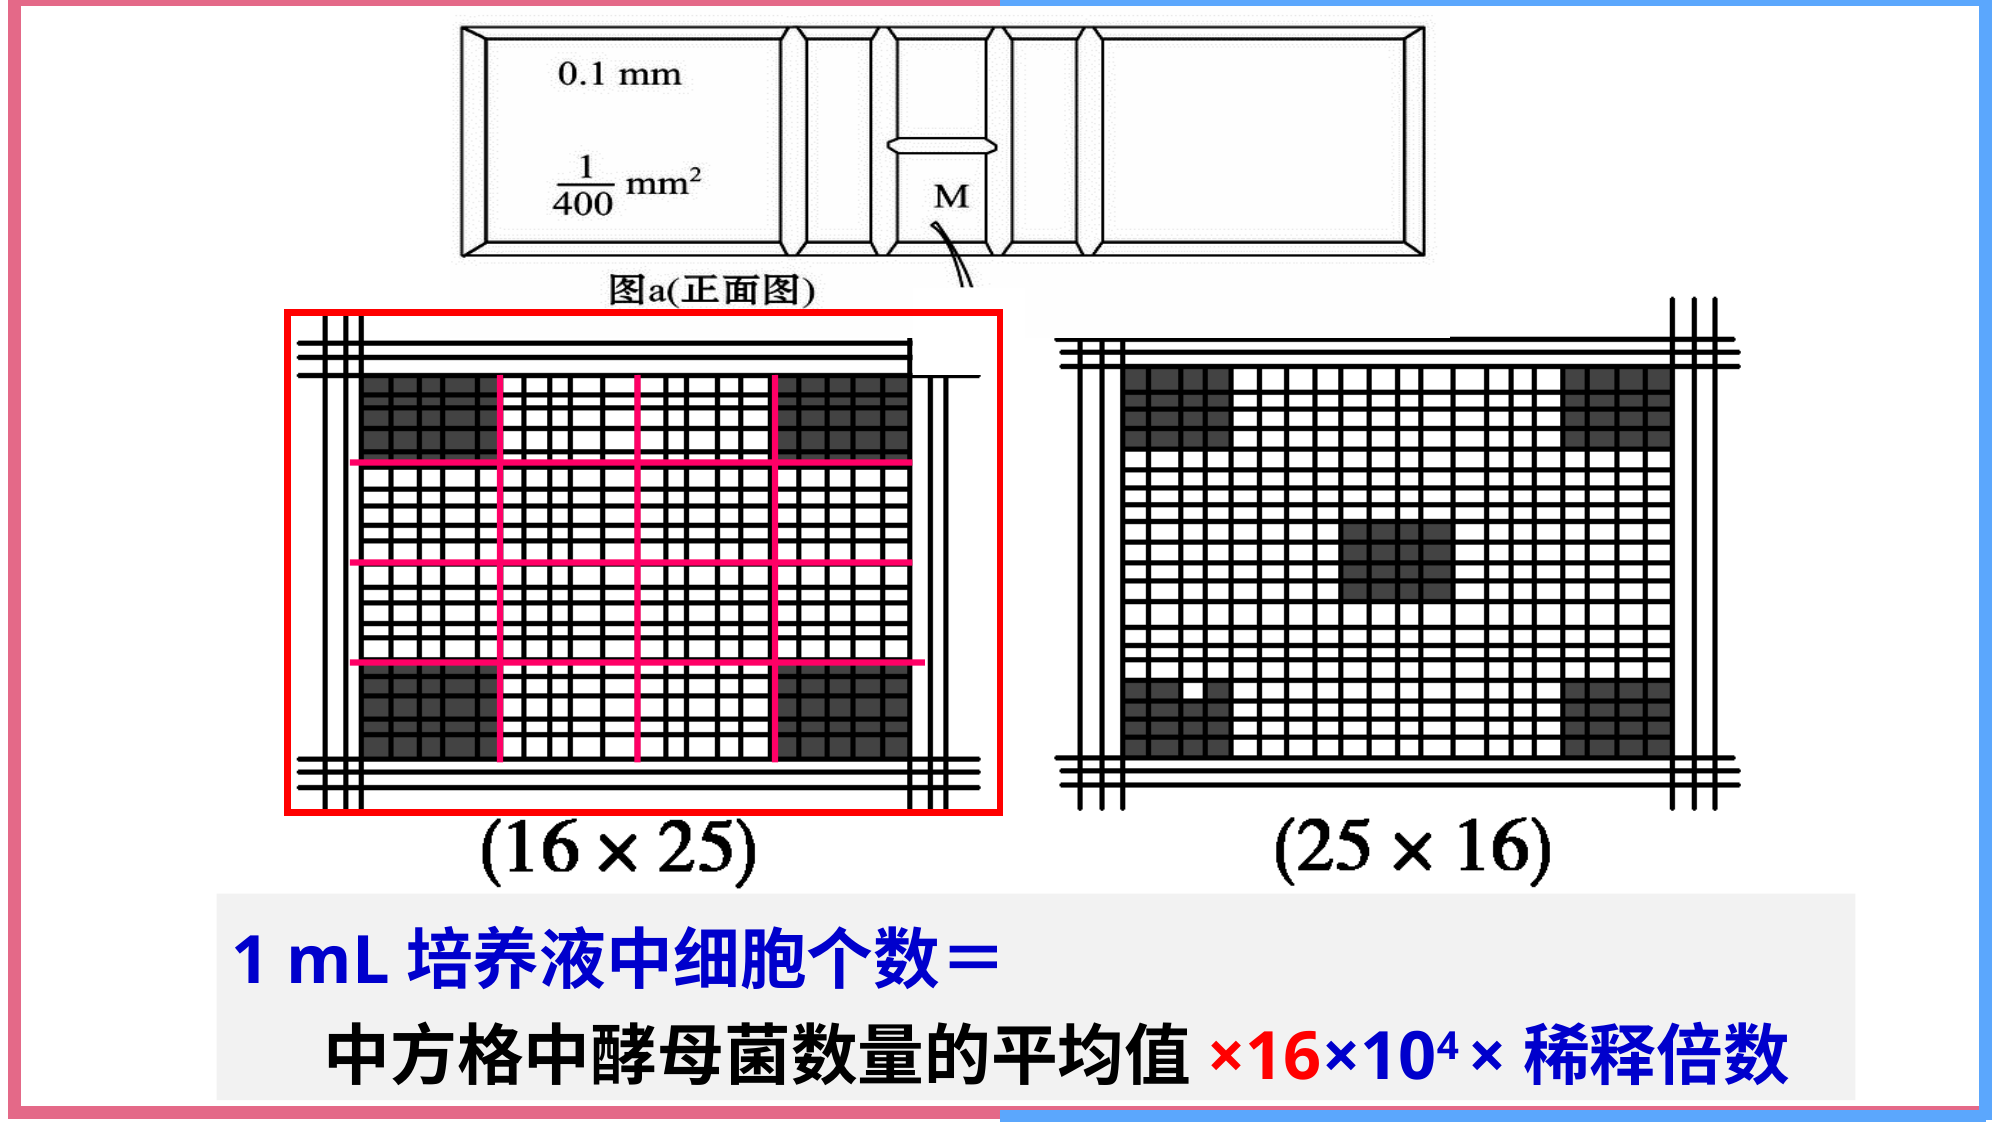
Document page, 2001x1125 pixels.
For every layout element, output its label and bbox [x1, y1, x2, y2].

text_box [14, 0, 1986, 1120]
